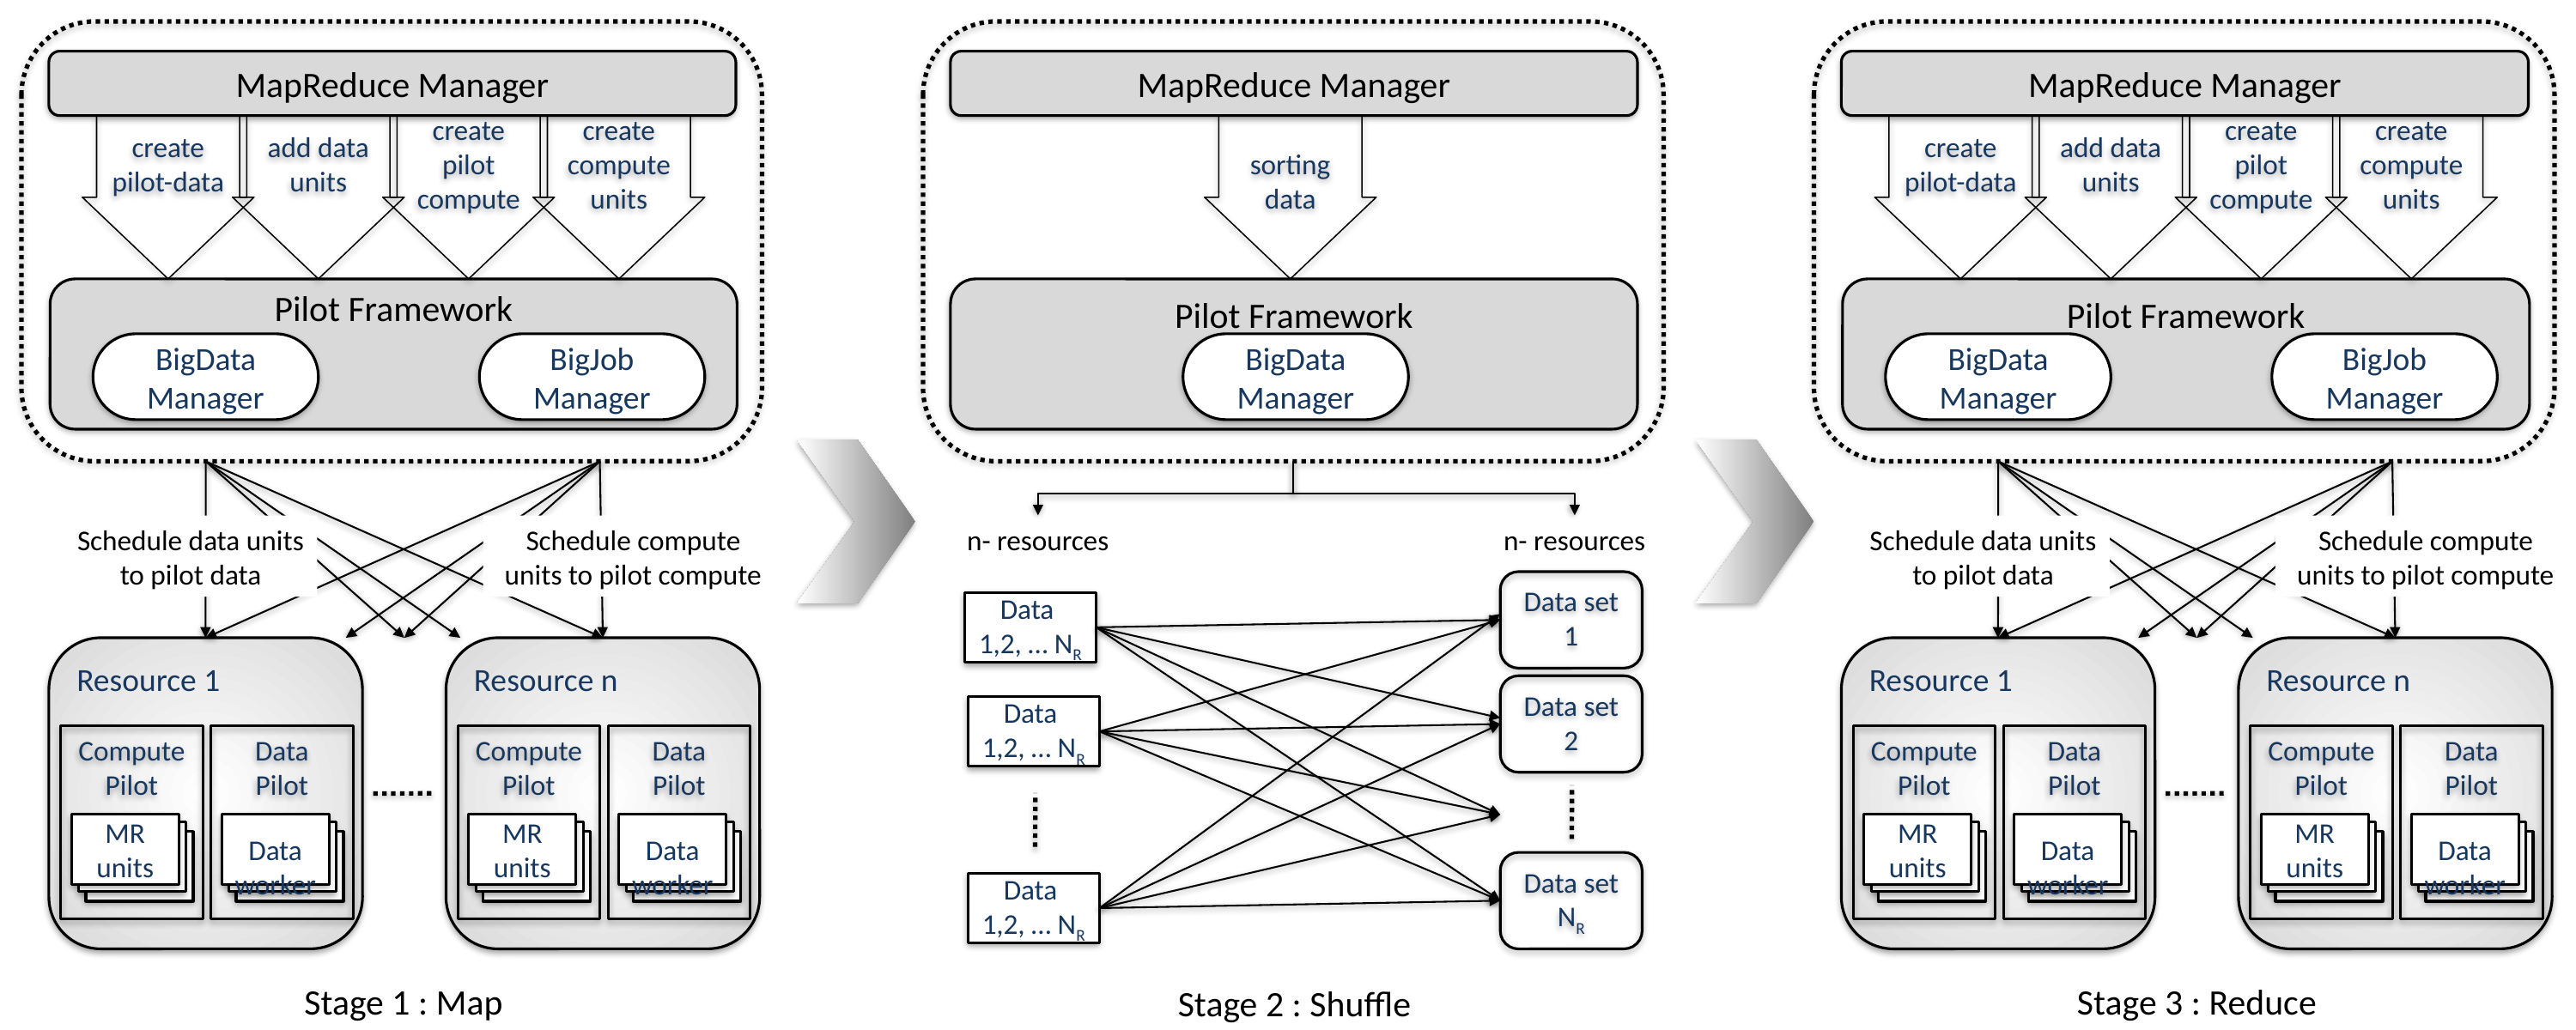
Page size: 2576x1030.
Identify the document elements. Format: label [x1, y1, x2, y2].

text_box [21, 21, 2576, 1030]
